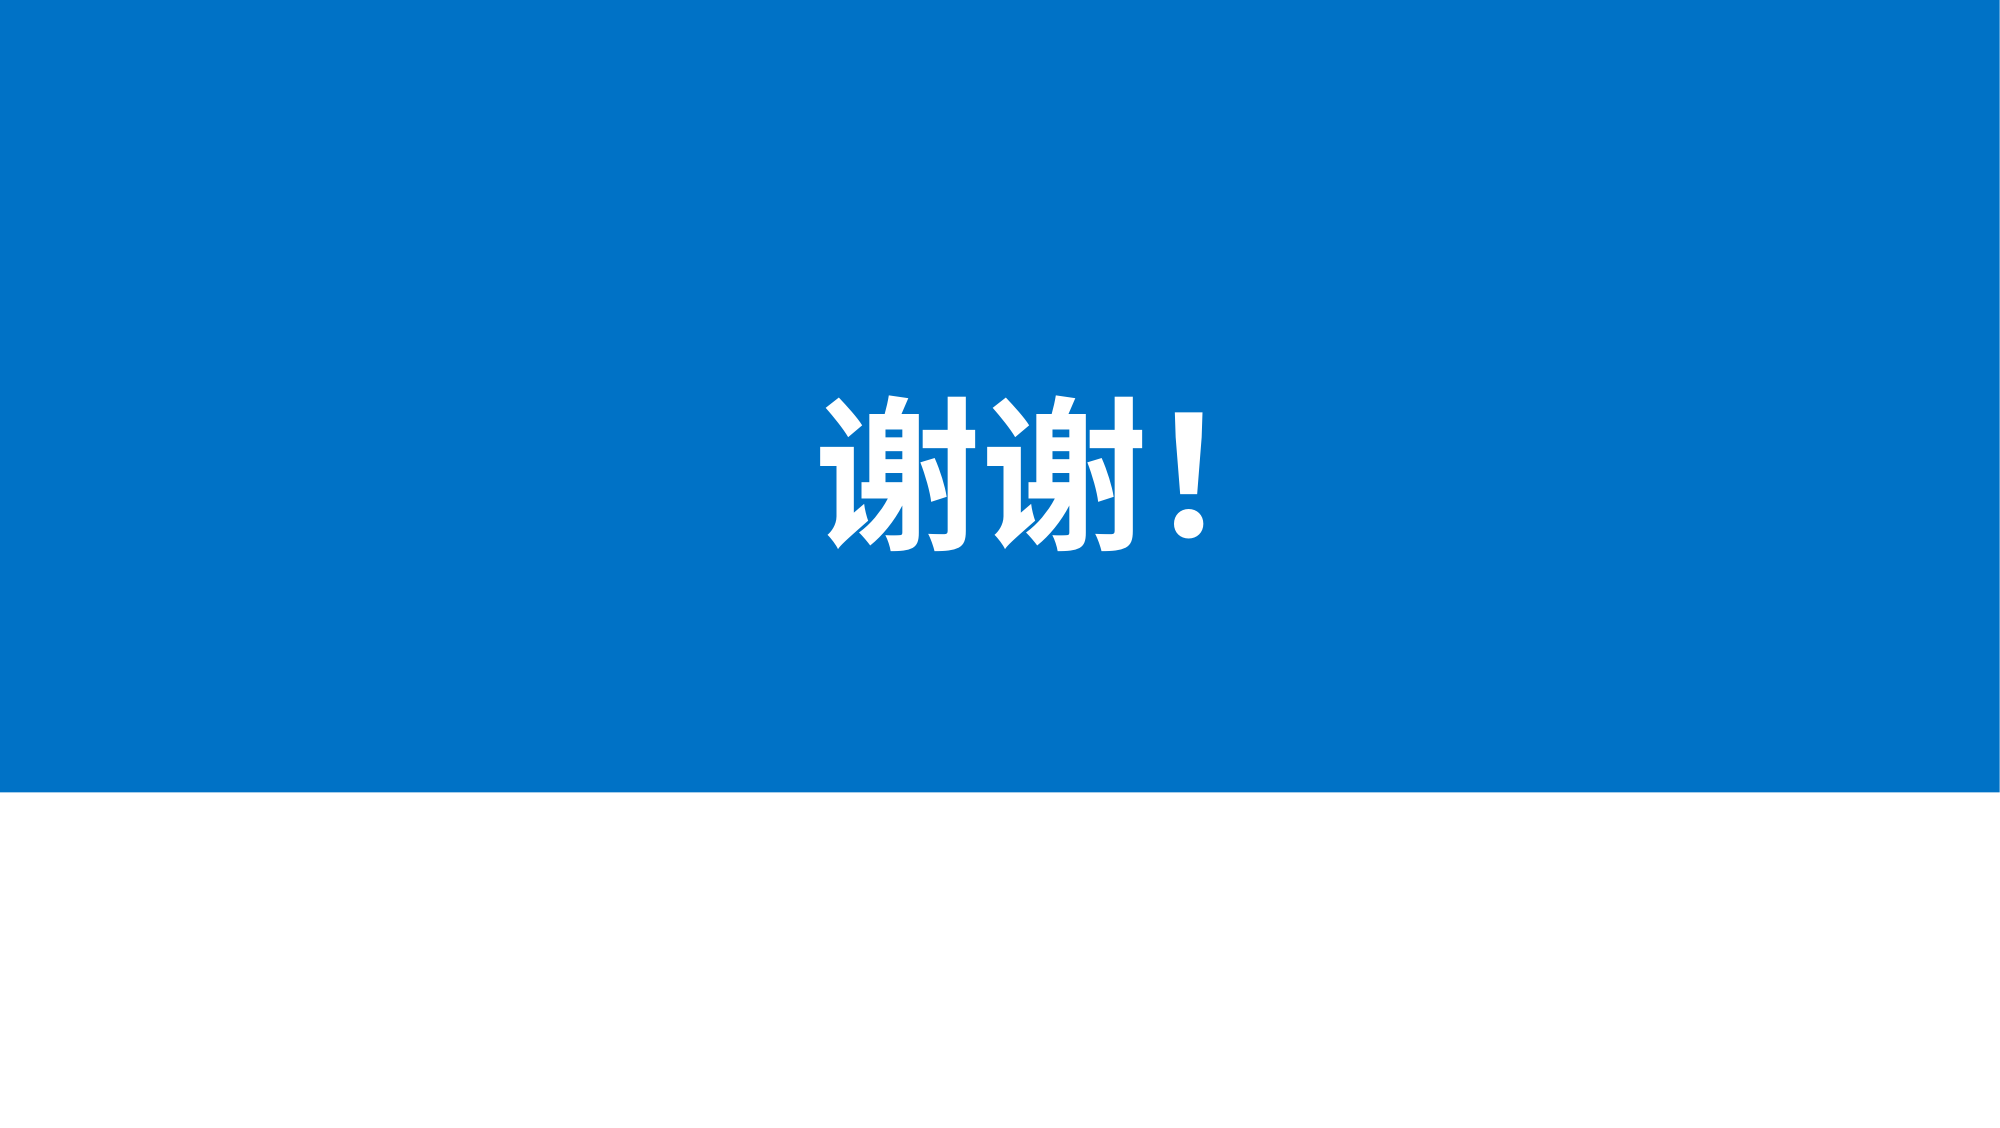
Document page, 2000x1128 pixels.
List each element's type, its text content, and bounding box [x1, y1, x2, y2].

text_box [0, 0, 2000, 794]
text_box 谢谢！ [621, 362, 1508, 578]
